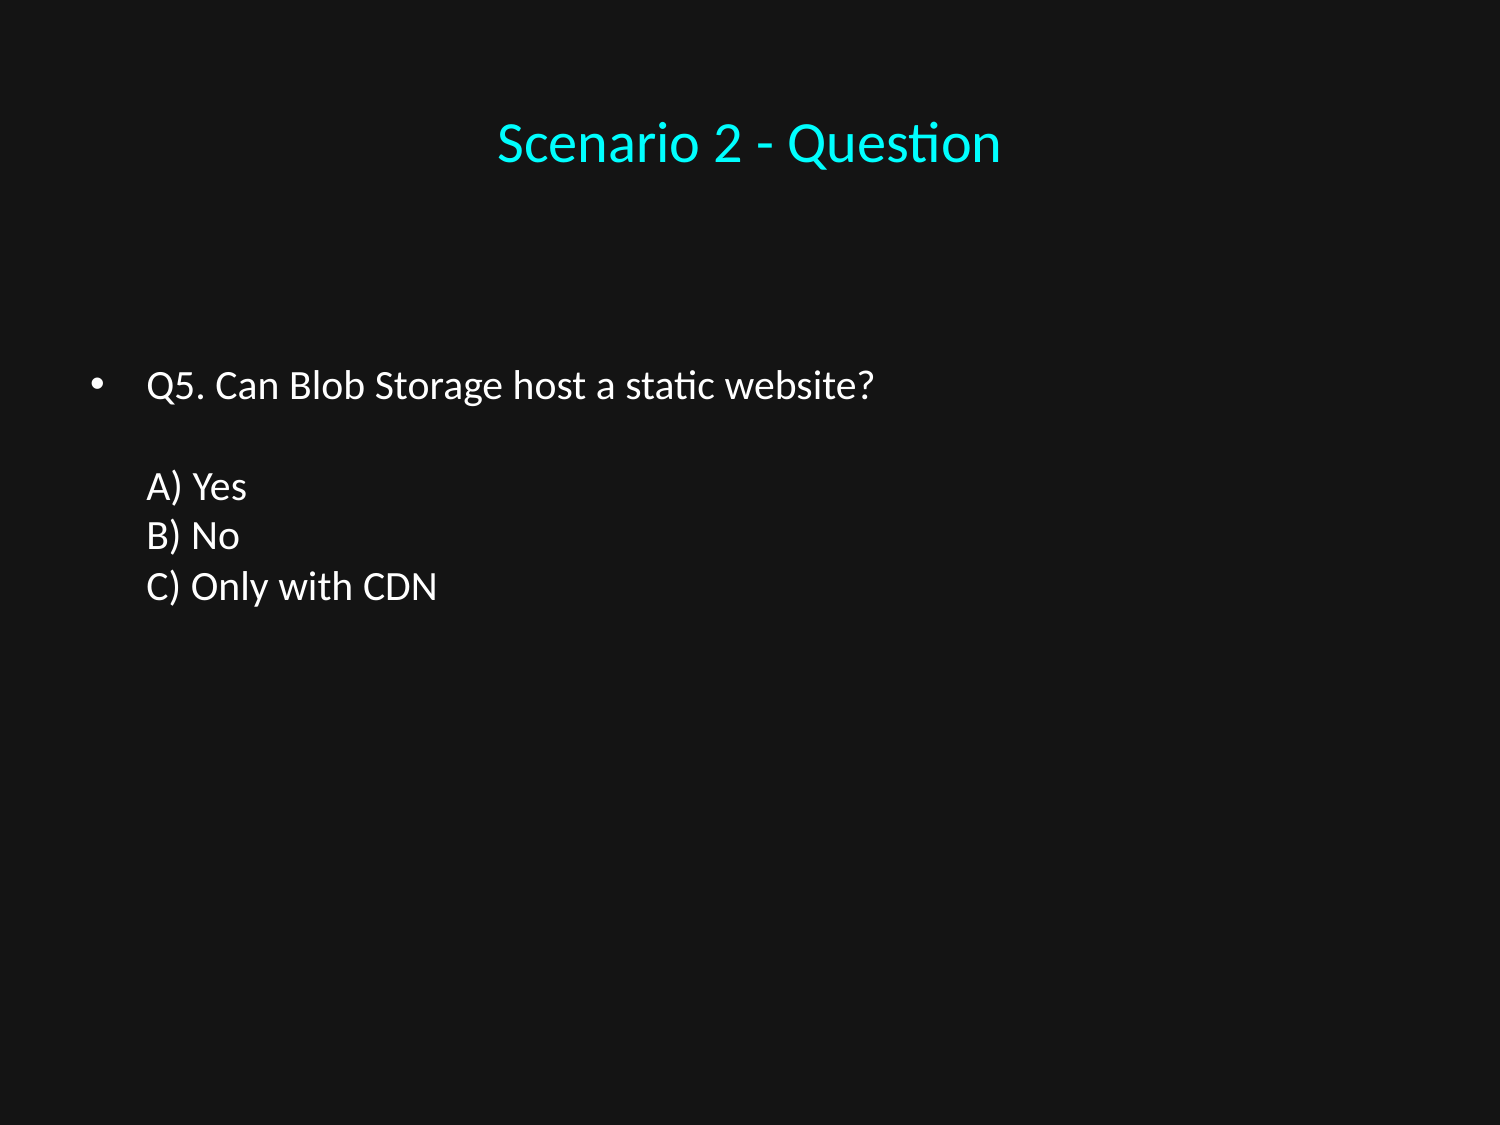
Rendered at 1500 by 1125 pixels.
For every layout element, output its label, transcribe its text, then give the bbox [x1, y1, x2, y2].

title Scenario 2 - Question [75, 45, 1425, 233]
list Q5. Can Blob Storage host a static website? A) Yes B) No C) Only with CDN [75, 262, 1425, 1005]
